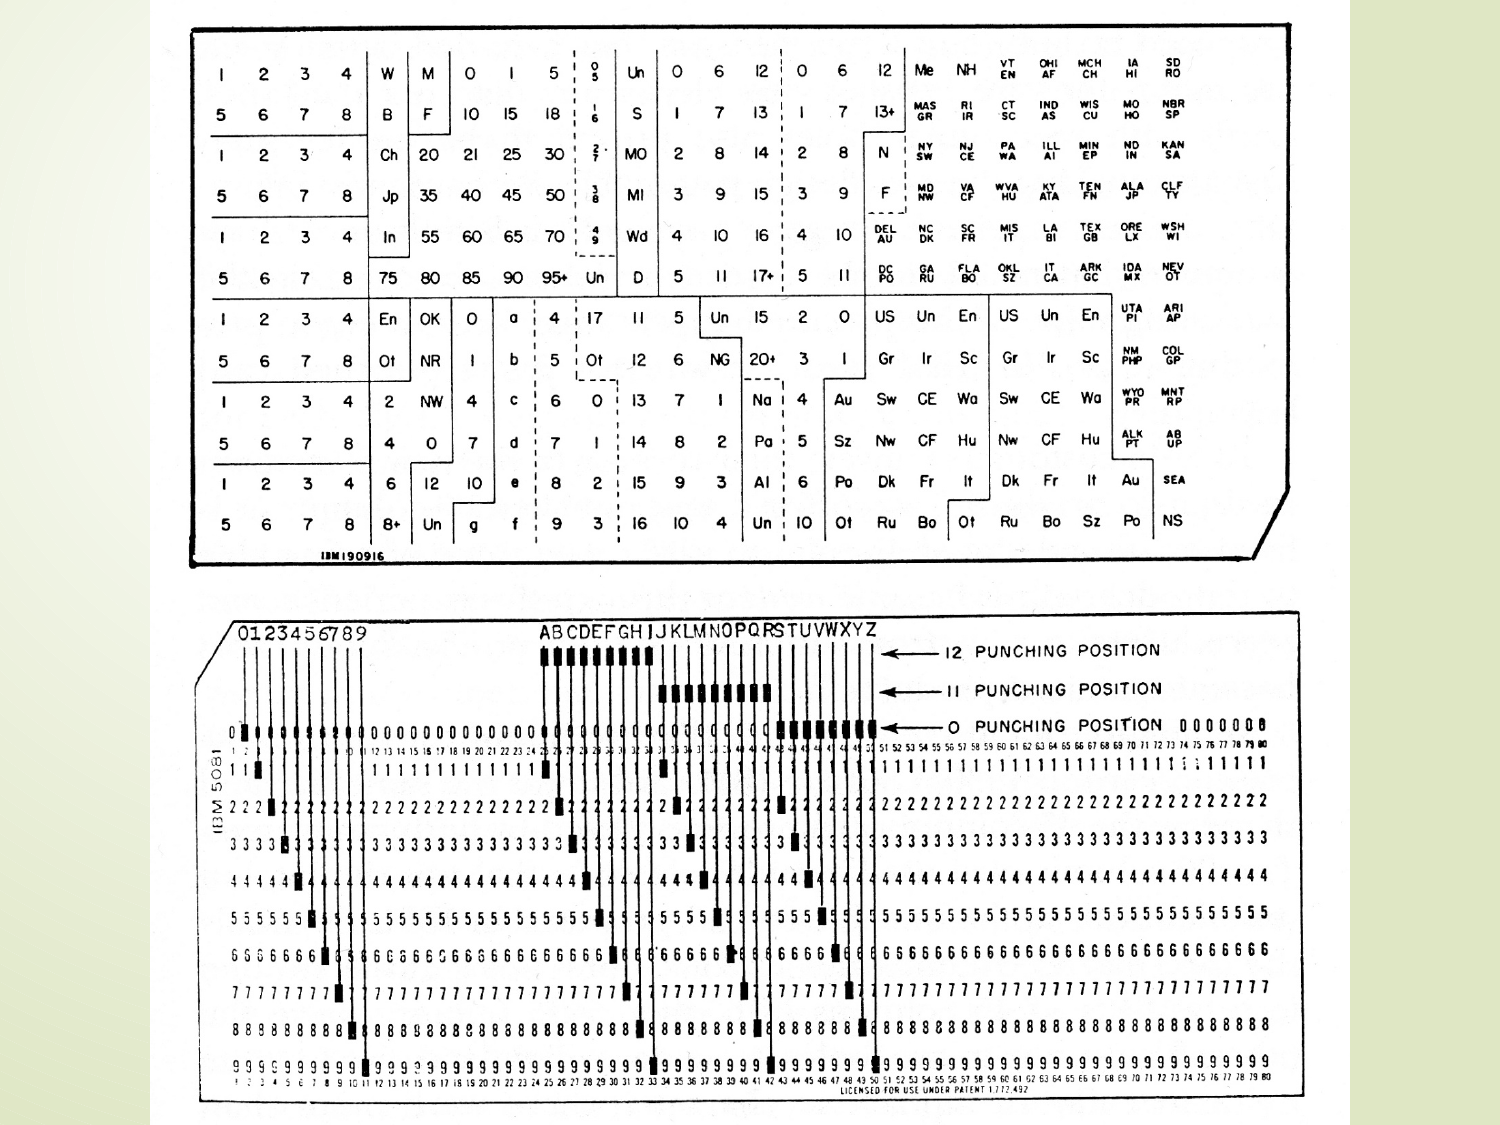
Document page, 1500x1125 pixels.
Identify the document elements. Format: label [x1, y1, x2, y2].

picture [149, 0, 1351, 1125]
